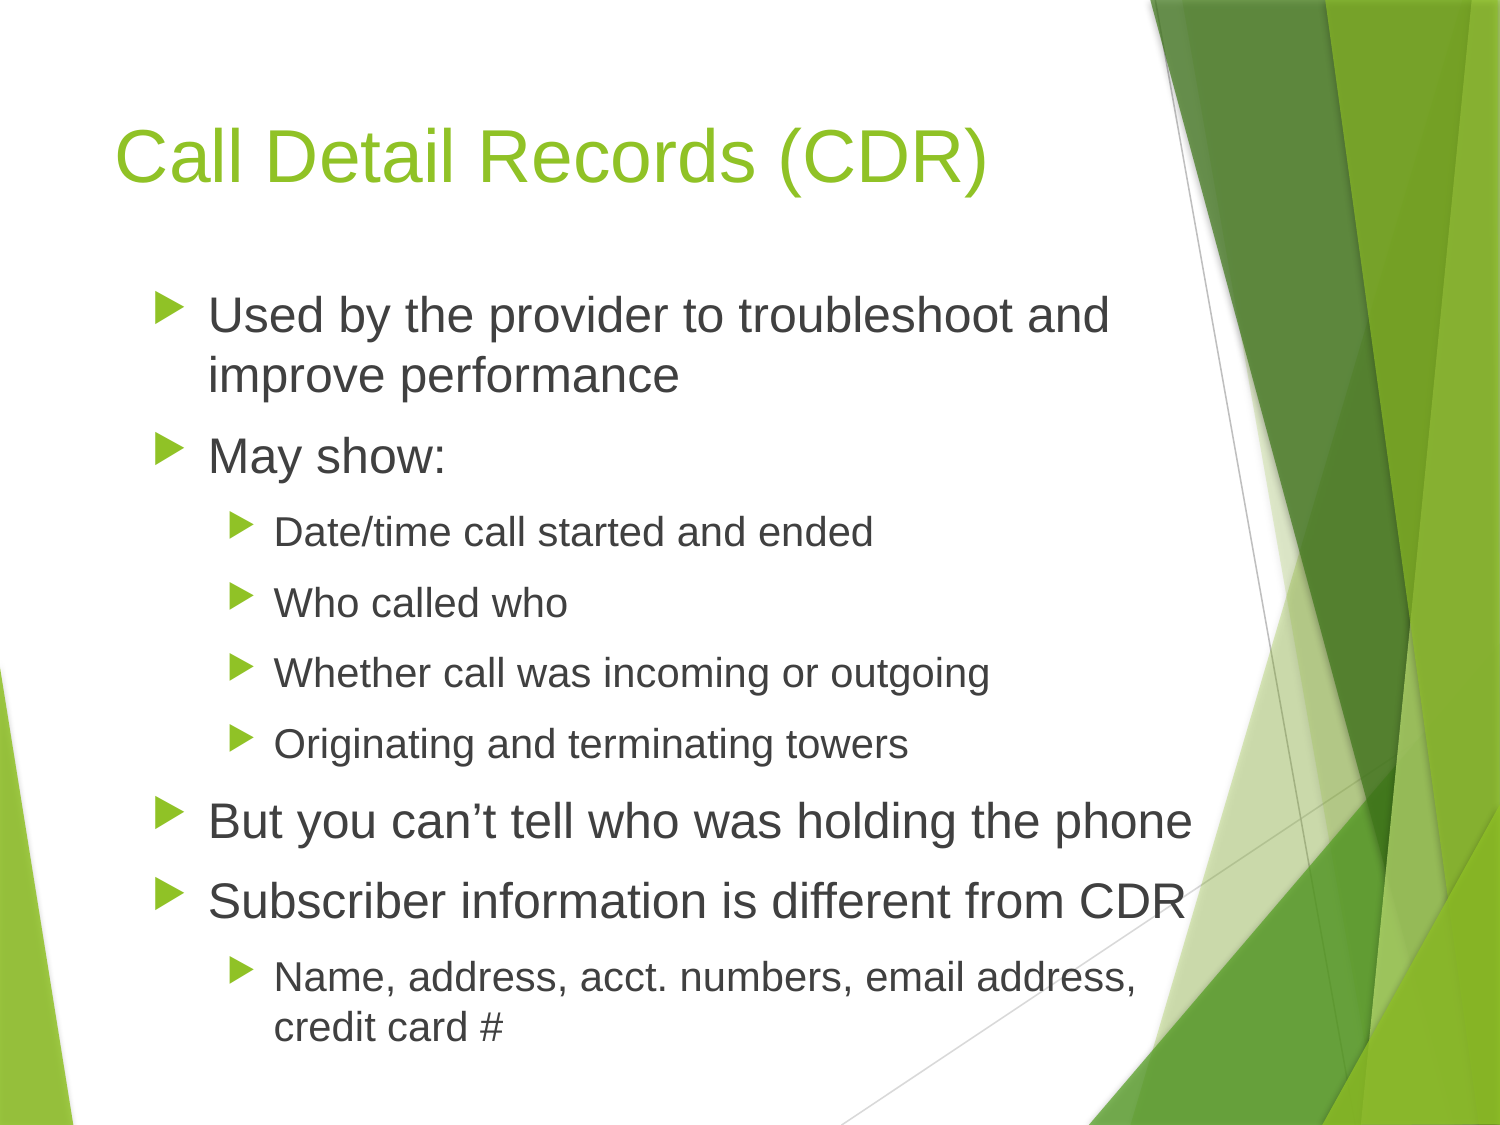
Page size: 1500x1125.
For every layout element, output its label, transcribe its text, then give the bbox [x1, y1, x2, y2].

list Used by the provider to troubleshoot and improve performance May show: Date/time call started and ended Who called who Whether call was incoming or outgoing Originating and terminating towers But you can’t tell who was holding the phone Subscriber information is different from CDR Name, address, acct. numbers, email address, credit card # [136, 275, 1299, 1093]
title Call Detail Records (CDR) [99, 99, 1142, 240]
